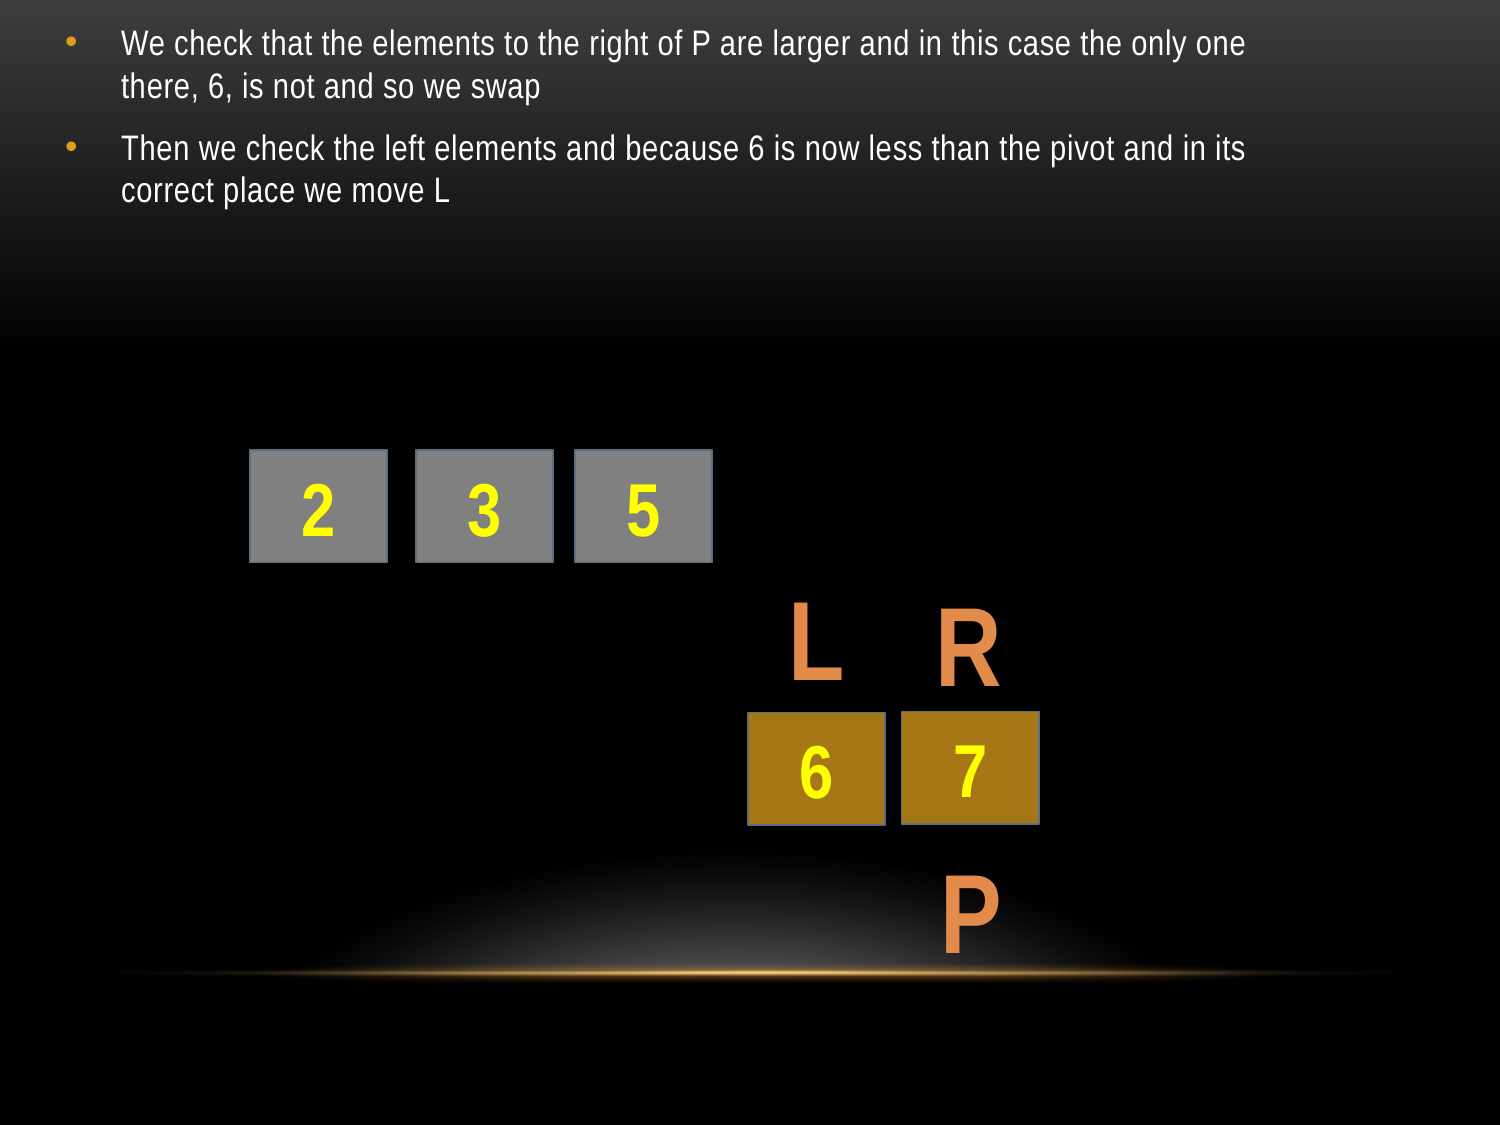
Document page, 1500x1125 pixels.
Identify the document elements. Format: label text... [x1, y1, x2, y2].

text_box 3 [415, 449, 554, 563]
text_box 2 [249, 449, 388, 563]
list We check that the elements to the right of P are larger and in this case the only one there, 6, is not and so we swap Then we check the left elements and because 6 is now less than the pivot and in its correct place we move L [50, 12, 1350, 499]
text_box 7 [901, 711, 1040, 825]
text_box R [920, 566, 1017, 717]
text_box L [773, 559, 860, 710]
text_box P [925, 833, 1018, 984]
text_box 5 [574, 449, 713, 563]
text_box 6 [747, 712, 886, 826]
picture [0, 0, 1500, 1125]
